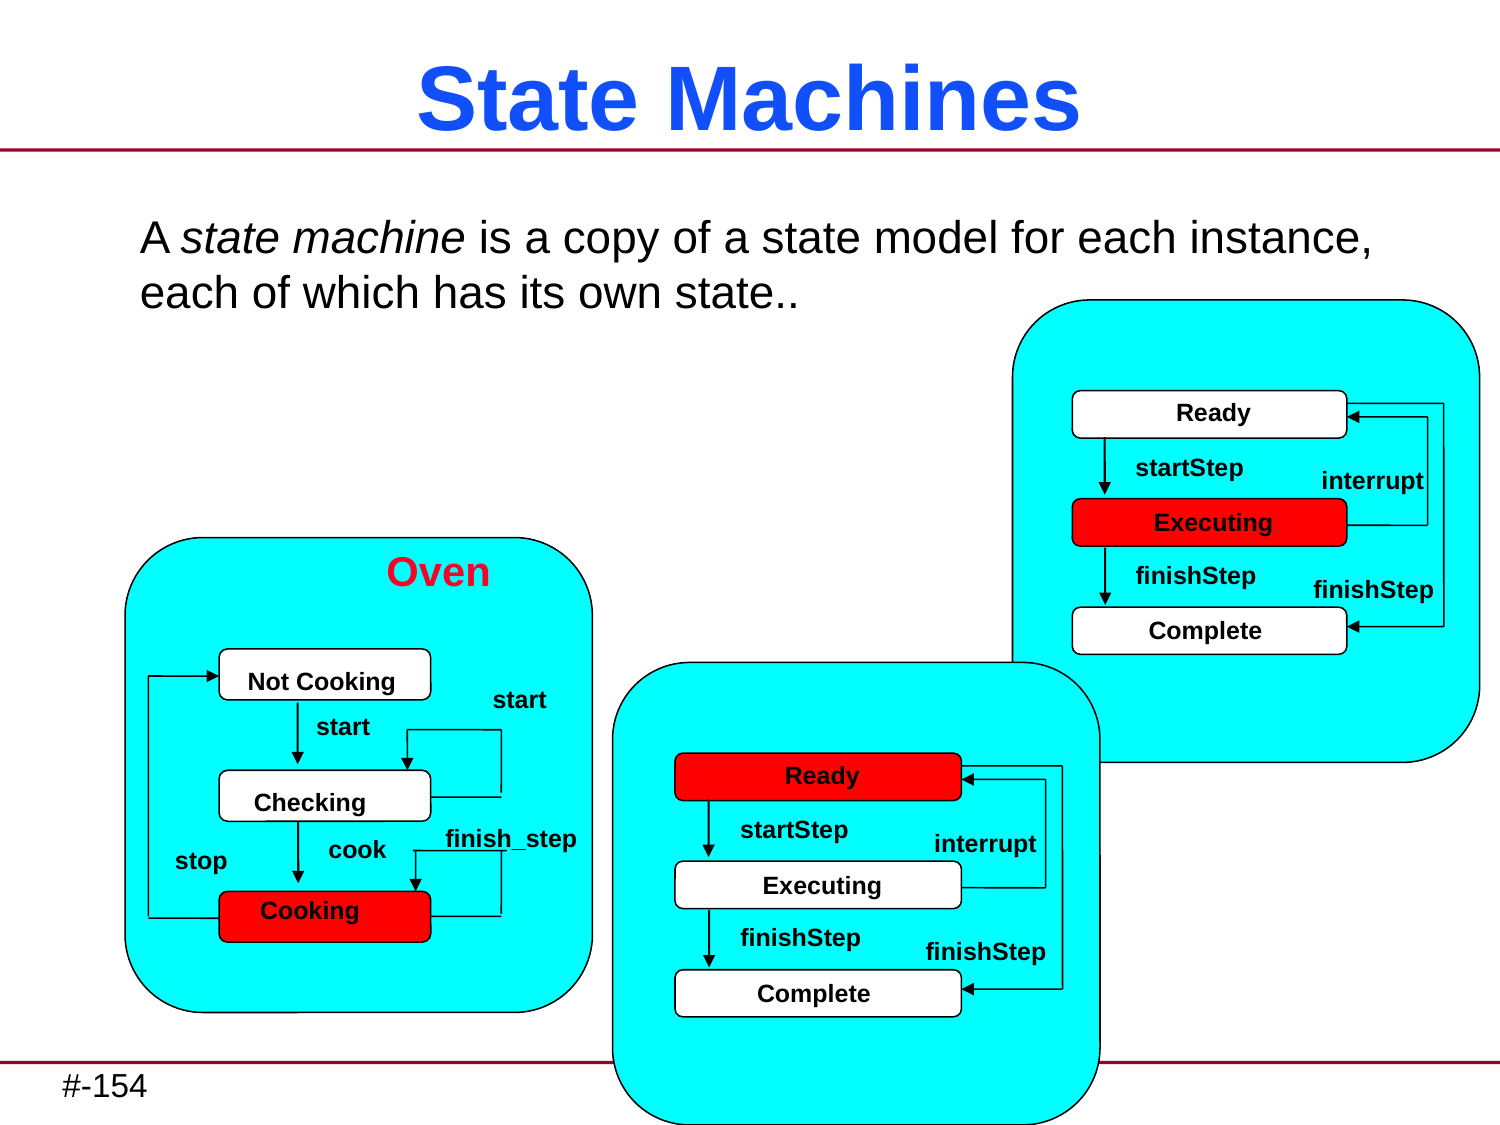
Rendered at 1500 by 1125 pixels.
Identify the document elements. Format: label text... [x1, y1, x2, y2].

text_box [612, 662, 1101, 1125]
list A state machine is a copy of a state model for each instance, each of which has its own state.. [124, 199, 1451, 1039]
title State Machines [24, 36, 1476, 151]
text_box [1012, 299, 1480, 763]
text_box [124, 537, 593, 1013]
